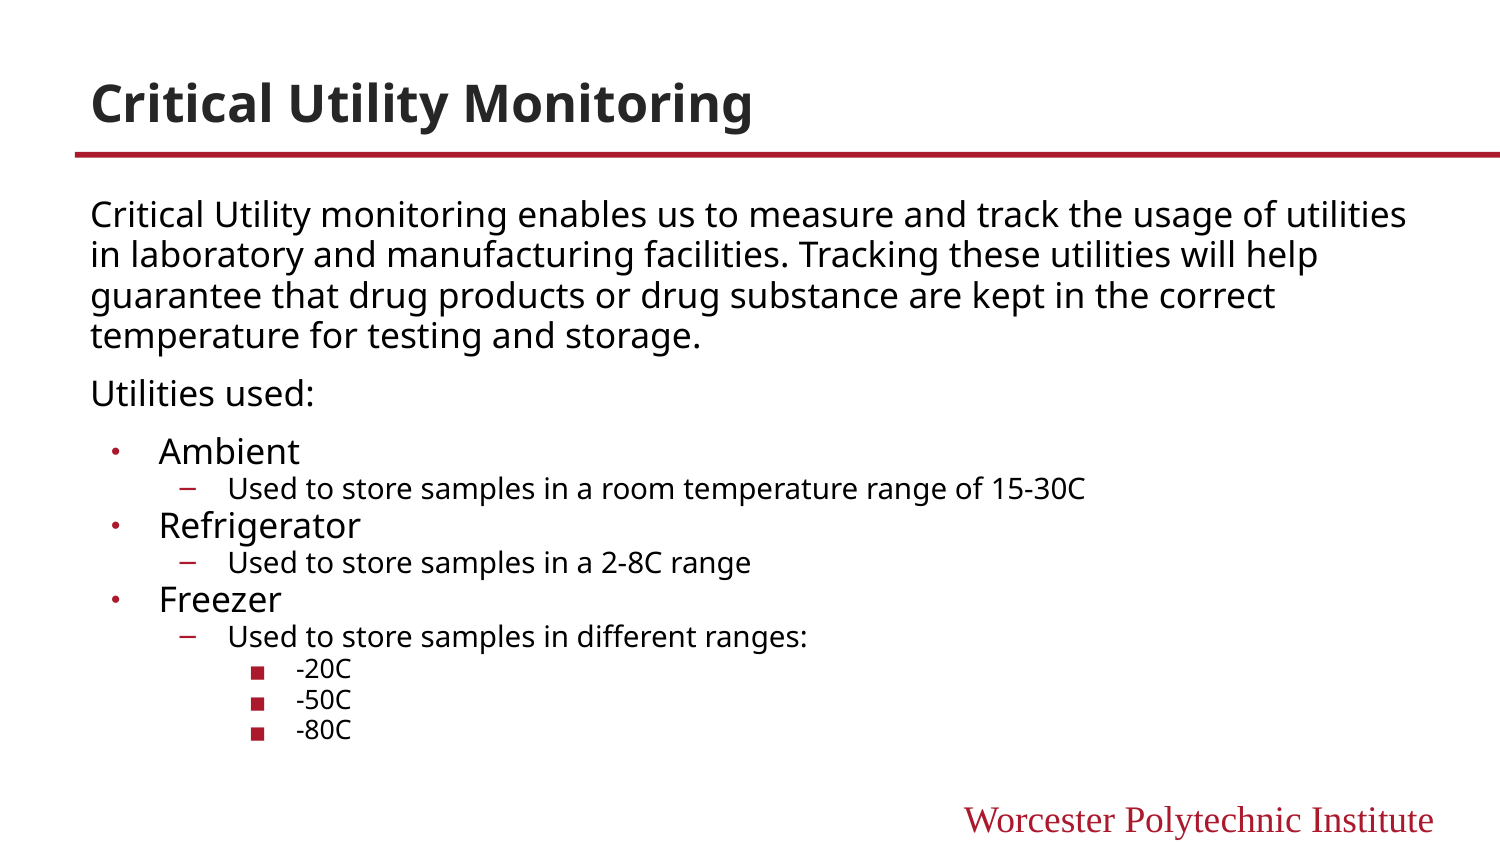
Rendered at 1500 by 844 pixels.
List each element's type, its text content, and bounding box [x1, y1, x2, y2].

title Critical Utility Monitoring [75, 42, 1425, 141]
list Critical Utility monitoring enables us to measure and track the usage of utilities in laboratory and manufacturing facilities. Tracking these utilities will help guarantee that drug products or drug substance are kept in the correct temperature for testing and storage. Utilities used: Ambient Used to store samples in a room temperature range of 15-30C Refrigerator Used to store samples in a 2-8C range Freezer Used to store samples in different ranges: -20C -50C -80C [75, 187, 1425, 760]
